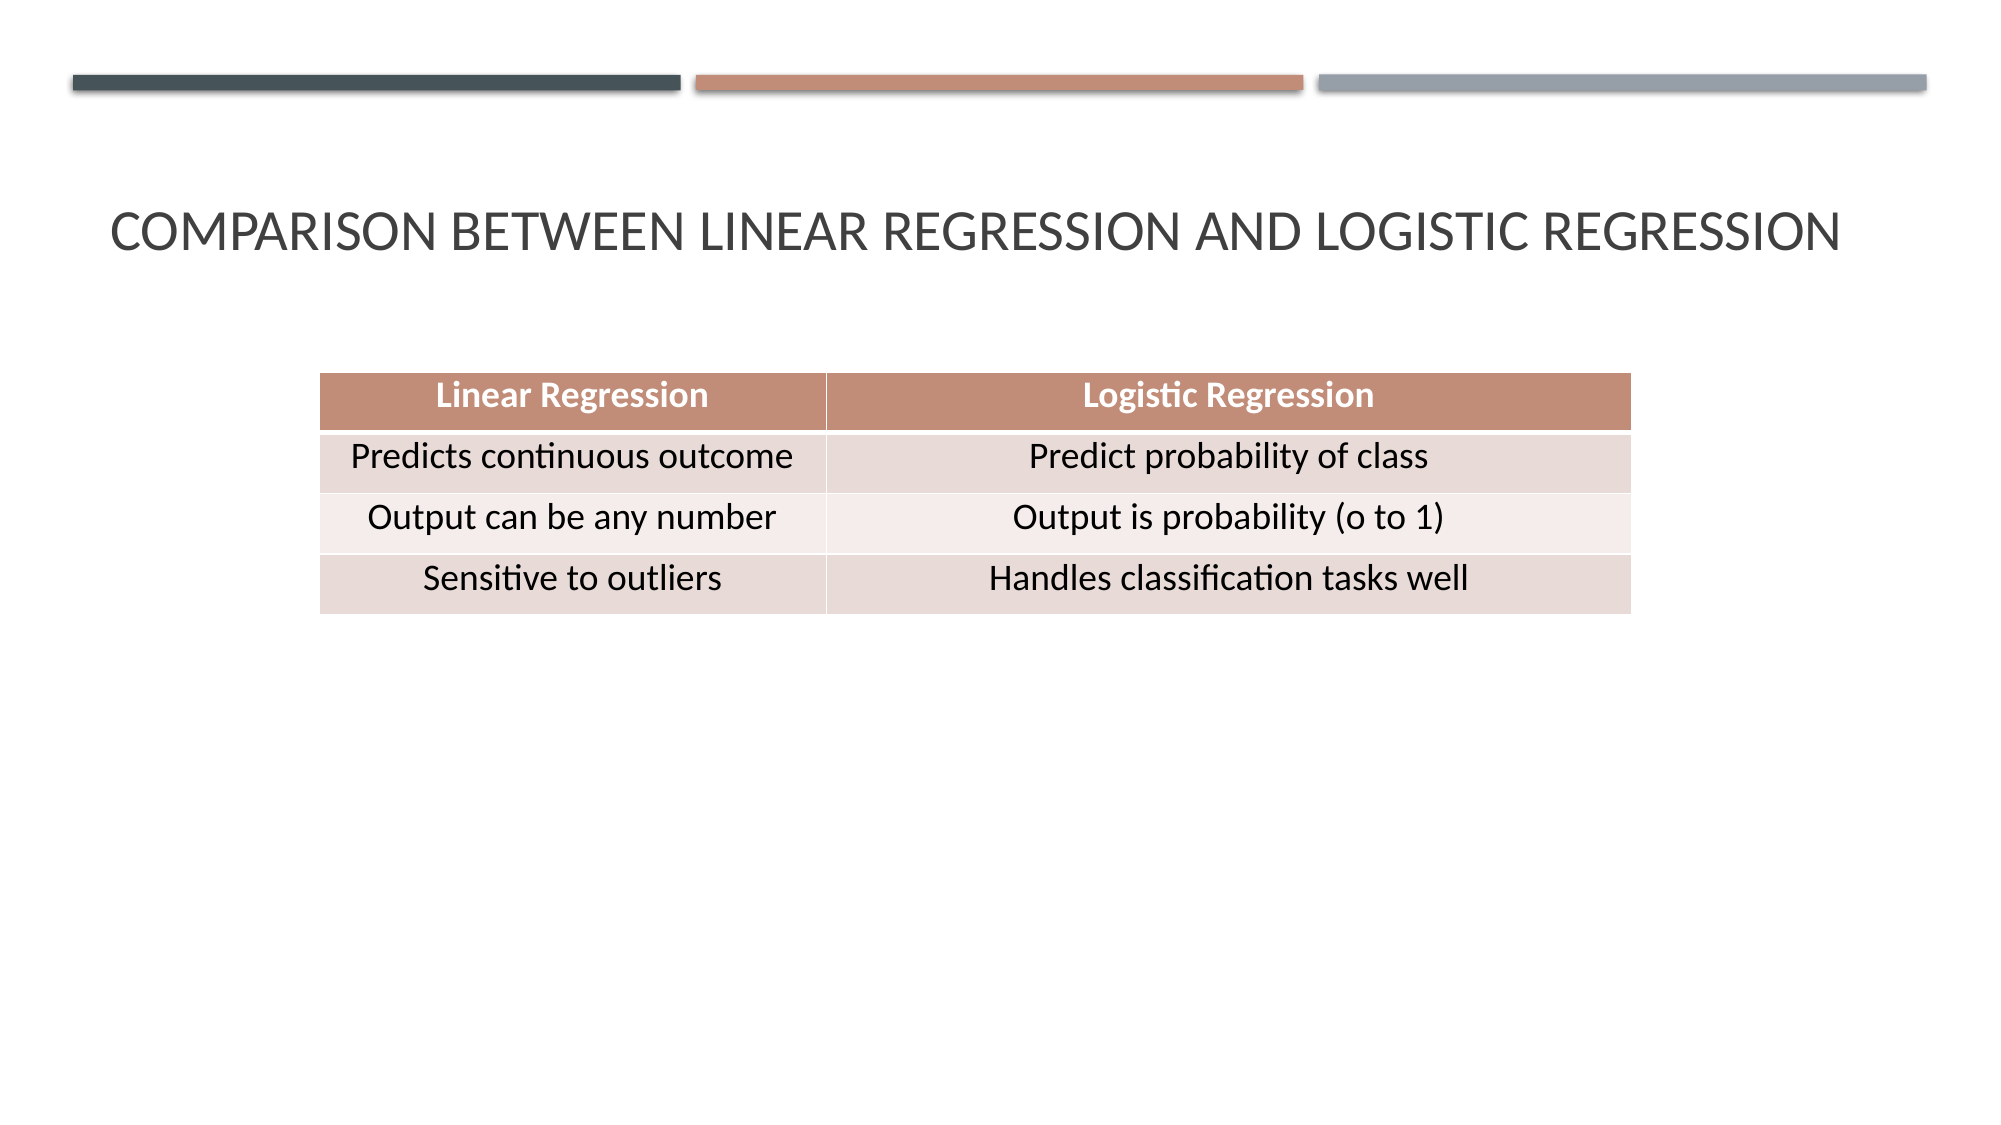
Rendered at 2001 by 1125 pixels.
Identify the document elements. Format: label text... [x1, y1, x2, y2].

table_cell Output can be any number [320, 494, 826, 553]
table_cell Handles classification tasks well [827, 555, 1631, 614]
table_cell Output is probability (o to 1) [827, 494, 1631, 553]
table_header Logistic Regression [827, 373, 1631, 430]
title Comparison between linear regression and logistic regression [95, 155, 1905, 270]
table_cell Sensitive to outliers [320, 555, 826, 614]
table_header Linear Regression [320, 373, 826, 430]
table_cell Predicts continuous outcome [320, 435, 826, 493]
table_cell Predict probability of class [827, 435, 1631, 493]
